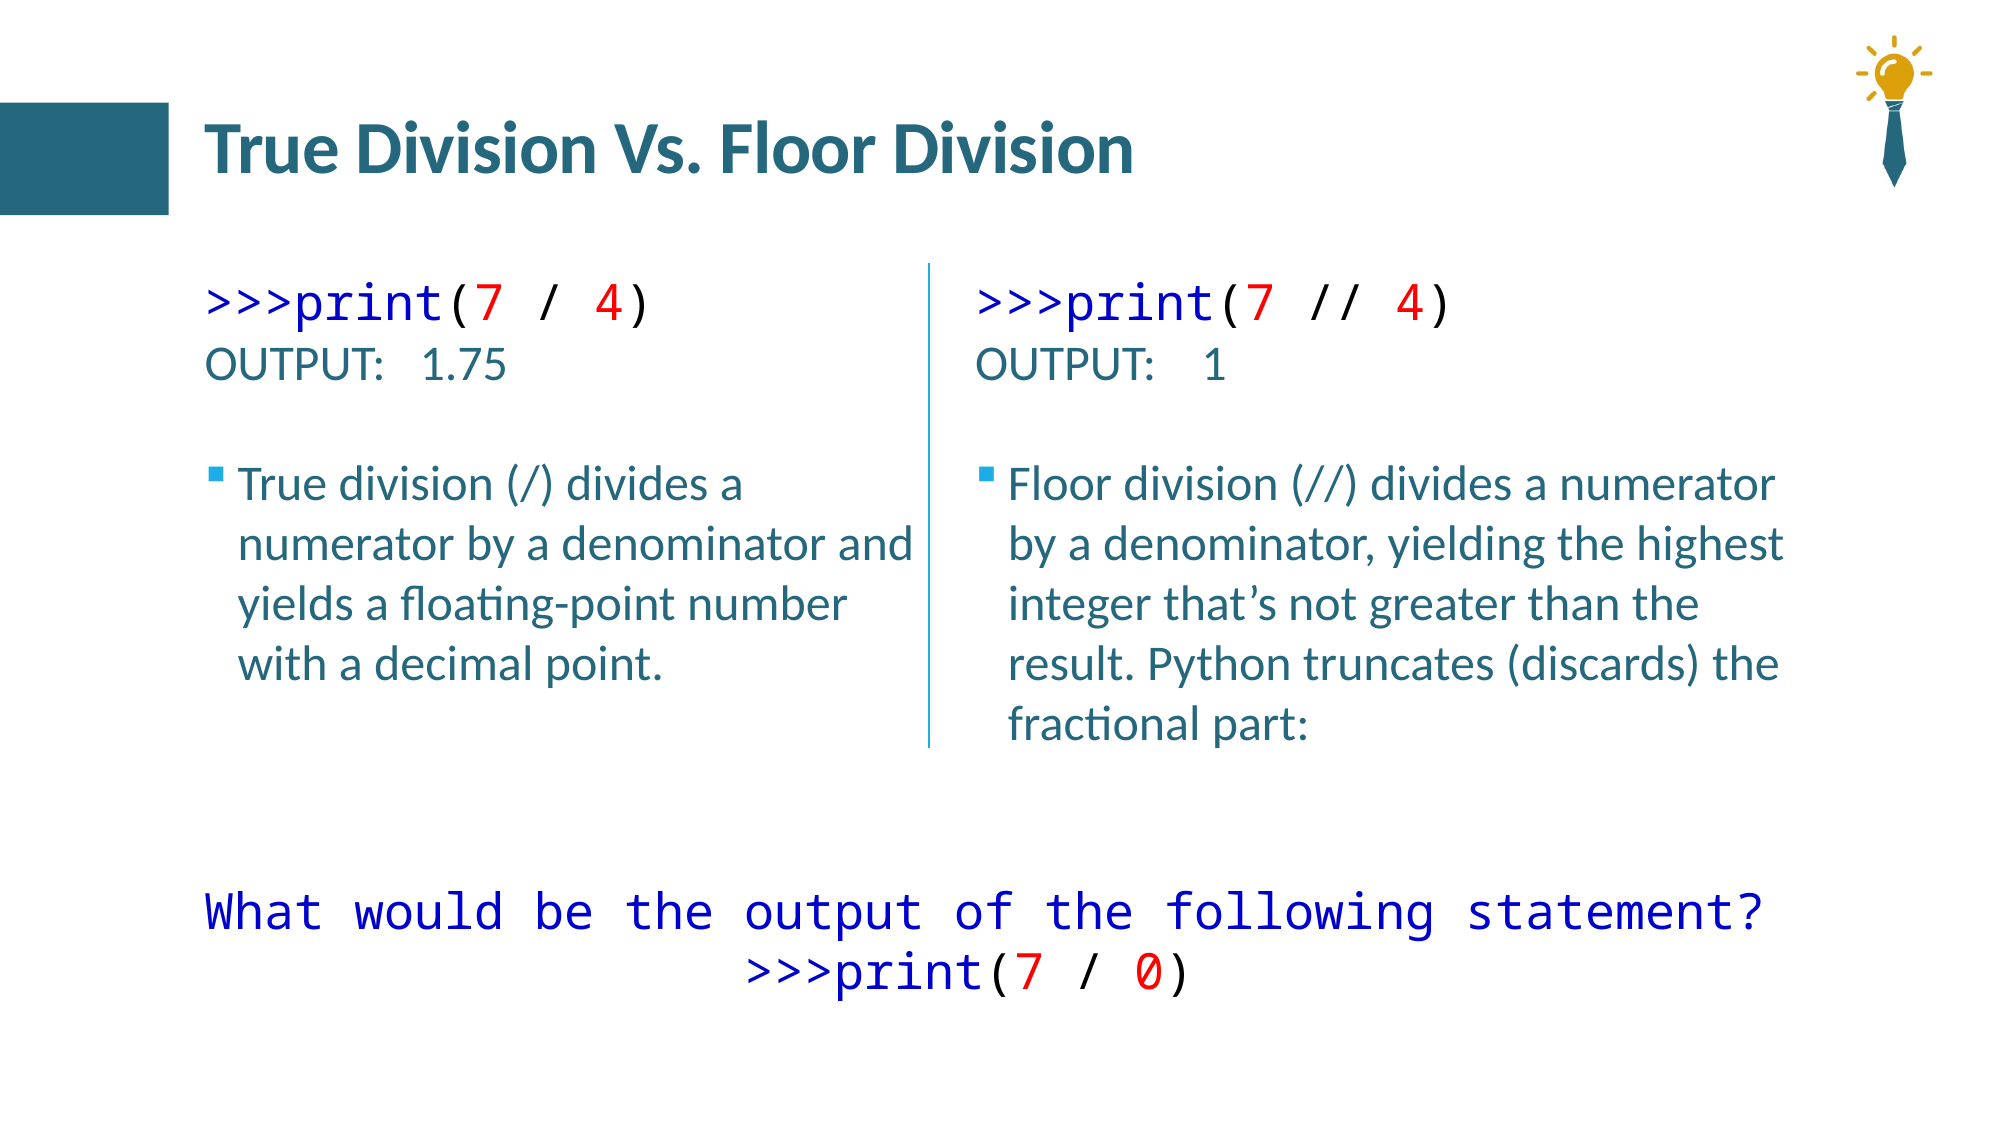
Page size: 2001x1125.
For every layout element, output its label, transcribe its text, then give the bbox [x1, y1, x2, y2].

text_box What would be the output of the following statement? >>>print(7 / 0) [189, 871, 1811, 1065]
list >>>print(7 / 4) OUTPUT: 1.75 True division (/) divides a numerator by a denominator and yields a floating-point number with a decimal point. [189, 263, 960, 828]
text_box >>>print(7 // 4) OUTPUT: 1 Floor division (//) divides a numerator by a denominator, yielding the highest integer that’s not greater than the result. Python truncates (discards) the fractional part: [960, 263, 1811, 828]
title True Division Vs. Floor Division [189, 101, 1731, 219]
picture [1816, 13, 1972, 209]
